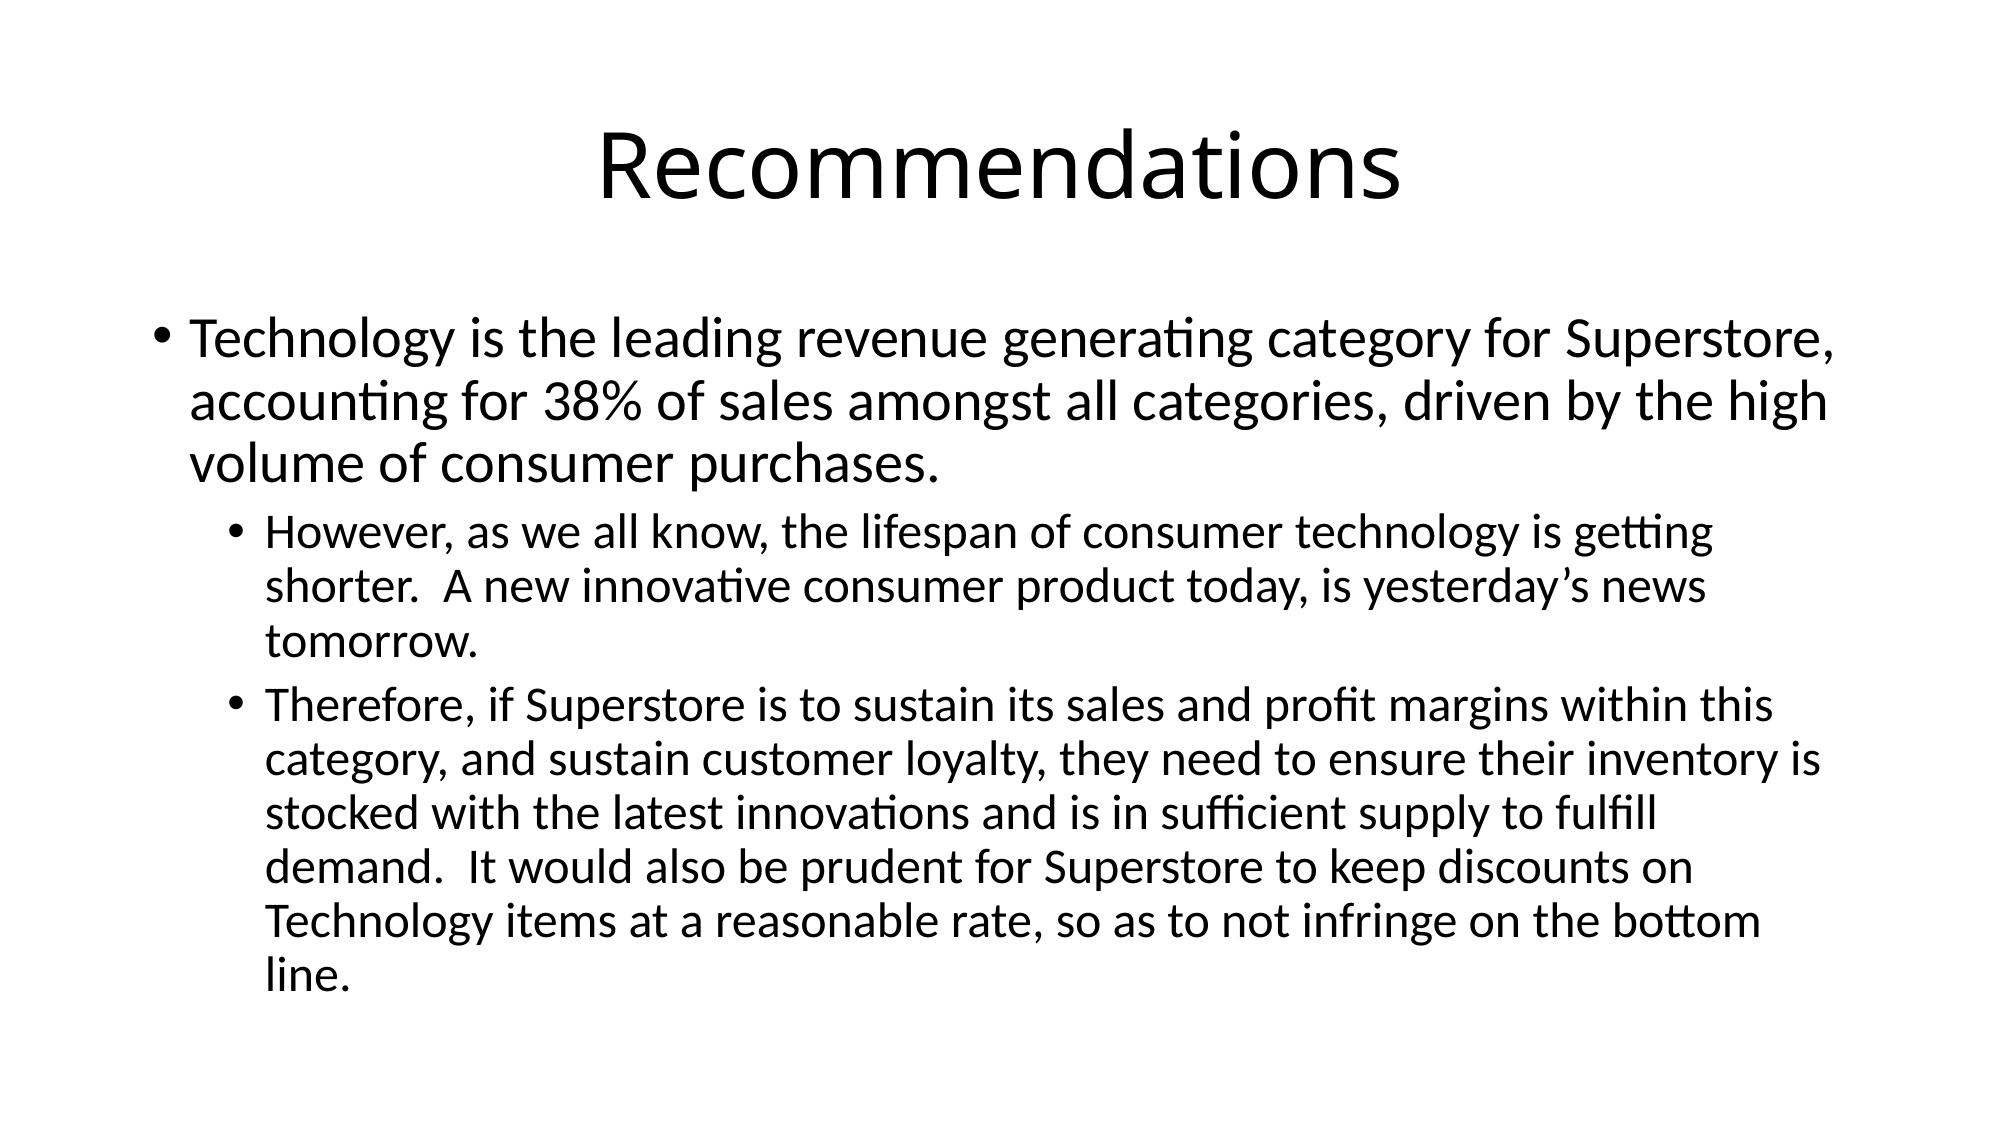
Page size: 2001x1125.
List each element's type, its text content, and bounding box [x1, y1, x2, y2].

title Recommendations [137, 59, 1863, 278]
list Technology is the leading revenue generating category for Superstore, accounting for 38% of sales amongst all categories, driven by the high volume of consumer purchases. However, as we all know, the lifespan of consumer technology is getting shorter. A new innovative consumer product today, is yesterday’s news tomorrow. Therefore, if Superstore is to sustain its sales and profit margins within this category, and sustain customer loyalty, they need to ensure their inventory is stocked with the latest innovations and is in sufficient supply to fulfill demand. It would also be prudent for Superstore to keep discounts on Technology items at a reasonable rate, so as to not infringe on the bottom line. [137, 299, 1863, 1014]
